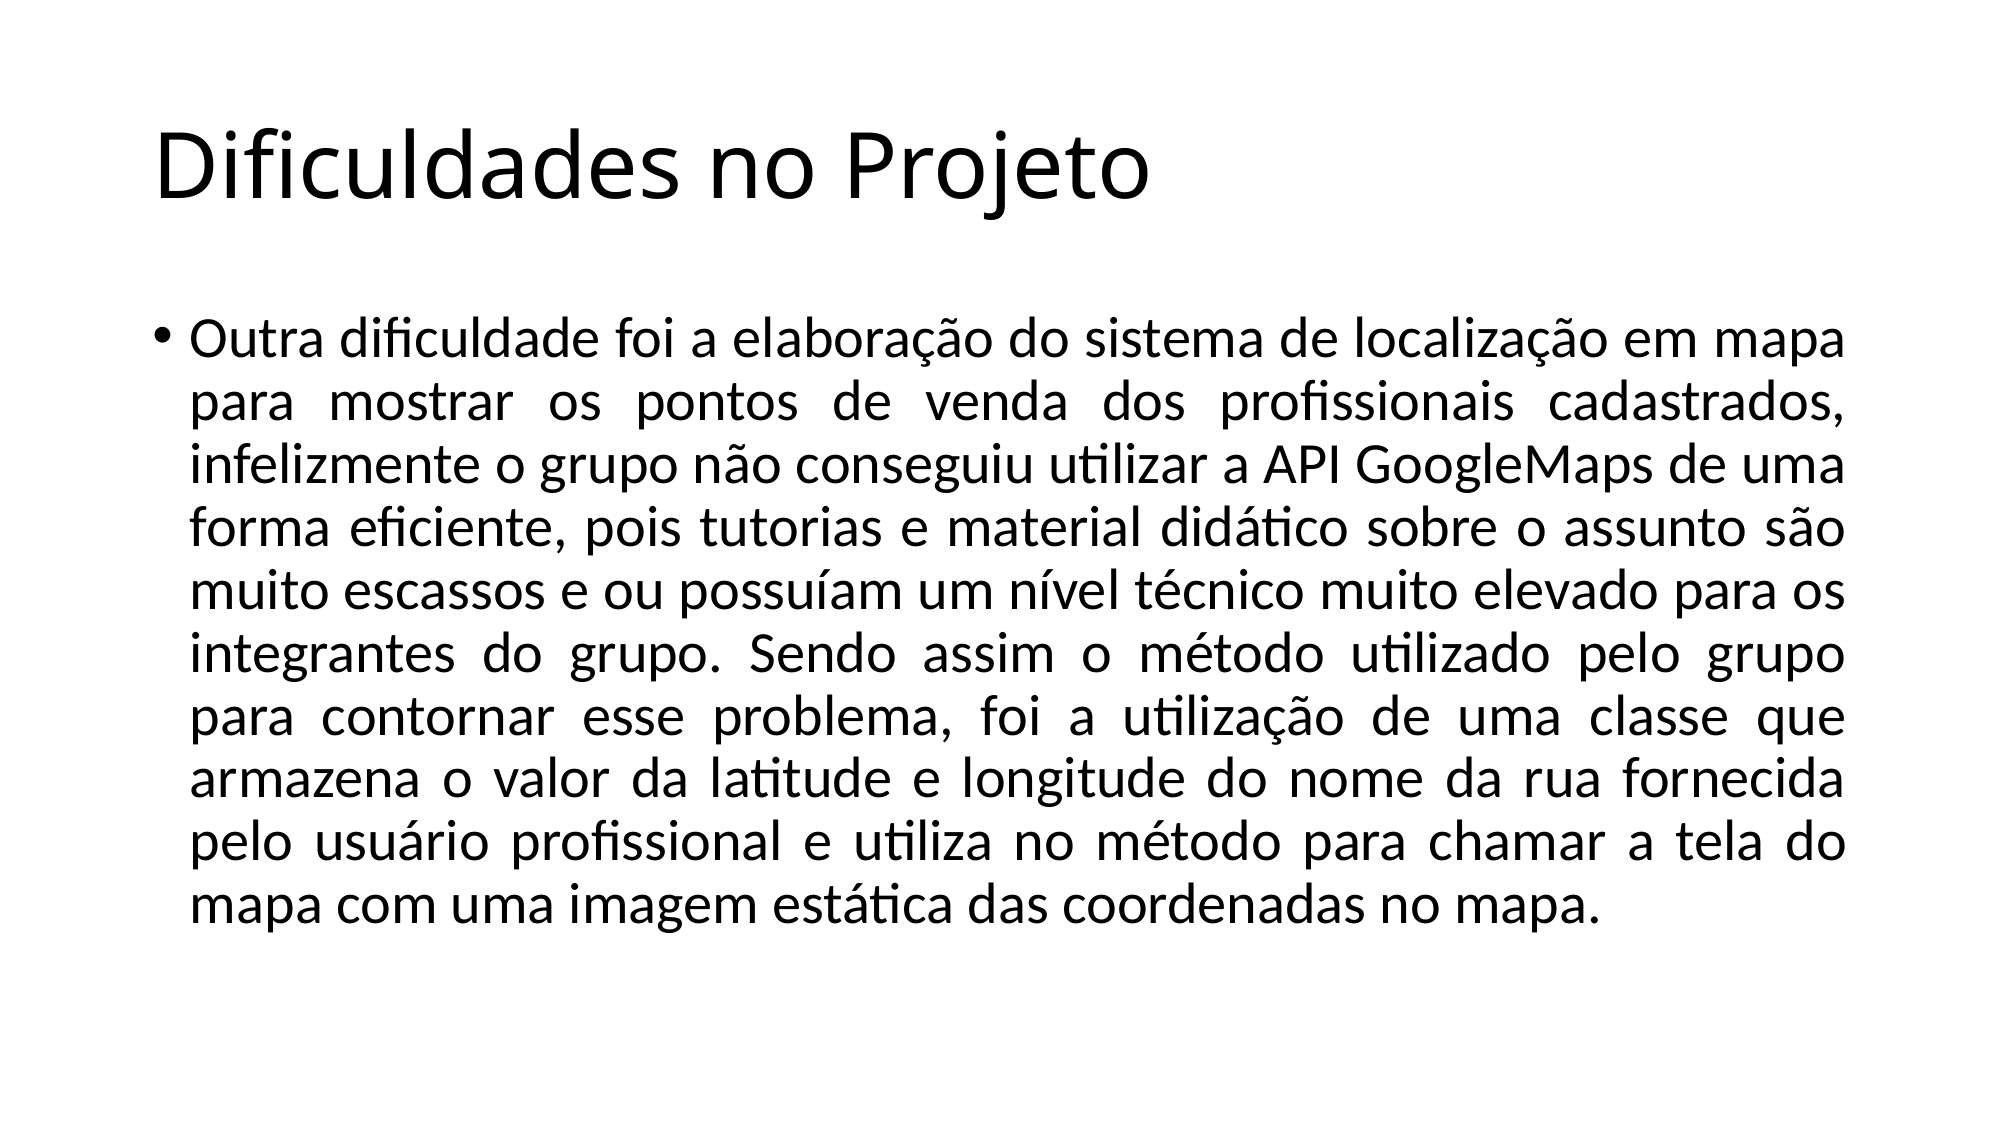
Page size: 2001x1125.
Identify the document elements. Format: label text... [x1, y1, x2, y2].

title Dificuldades no Projeto [137, 59, 1863, 278]
list Outra dificuldade foi a elaboração do sistema de localização em mapa para mostrar os pontos de venda dos profissionais cadastrados, infelizmente o grupo não conseguiu utilizar a API GoogleMaps de uma forma eficiente, pois tutorias e material didático sobre o assunto são muito escassos e ou possuíam um nível técnico muito elevado para os integrantes do grupo. Sendo assim o método utilizado pelo grupo para contornar esse problema, foi a utilização de uma classe que armazena o valor da latitude e longitude do nome da rua fornecida pelo usuário profissional e utiliza no método para chamar a tela do mapa com uma imagem estática das coordenadas no mapa. [137, 299, 1863, 1014]
